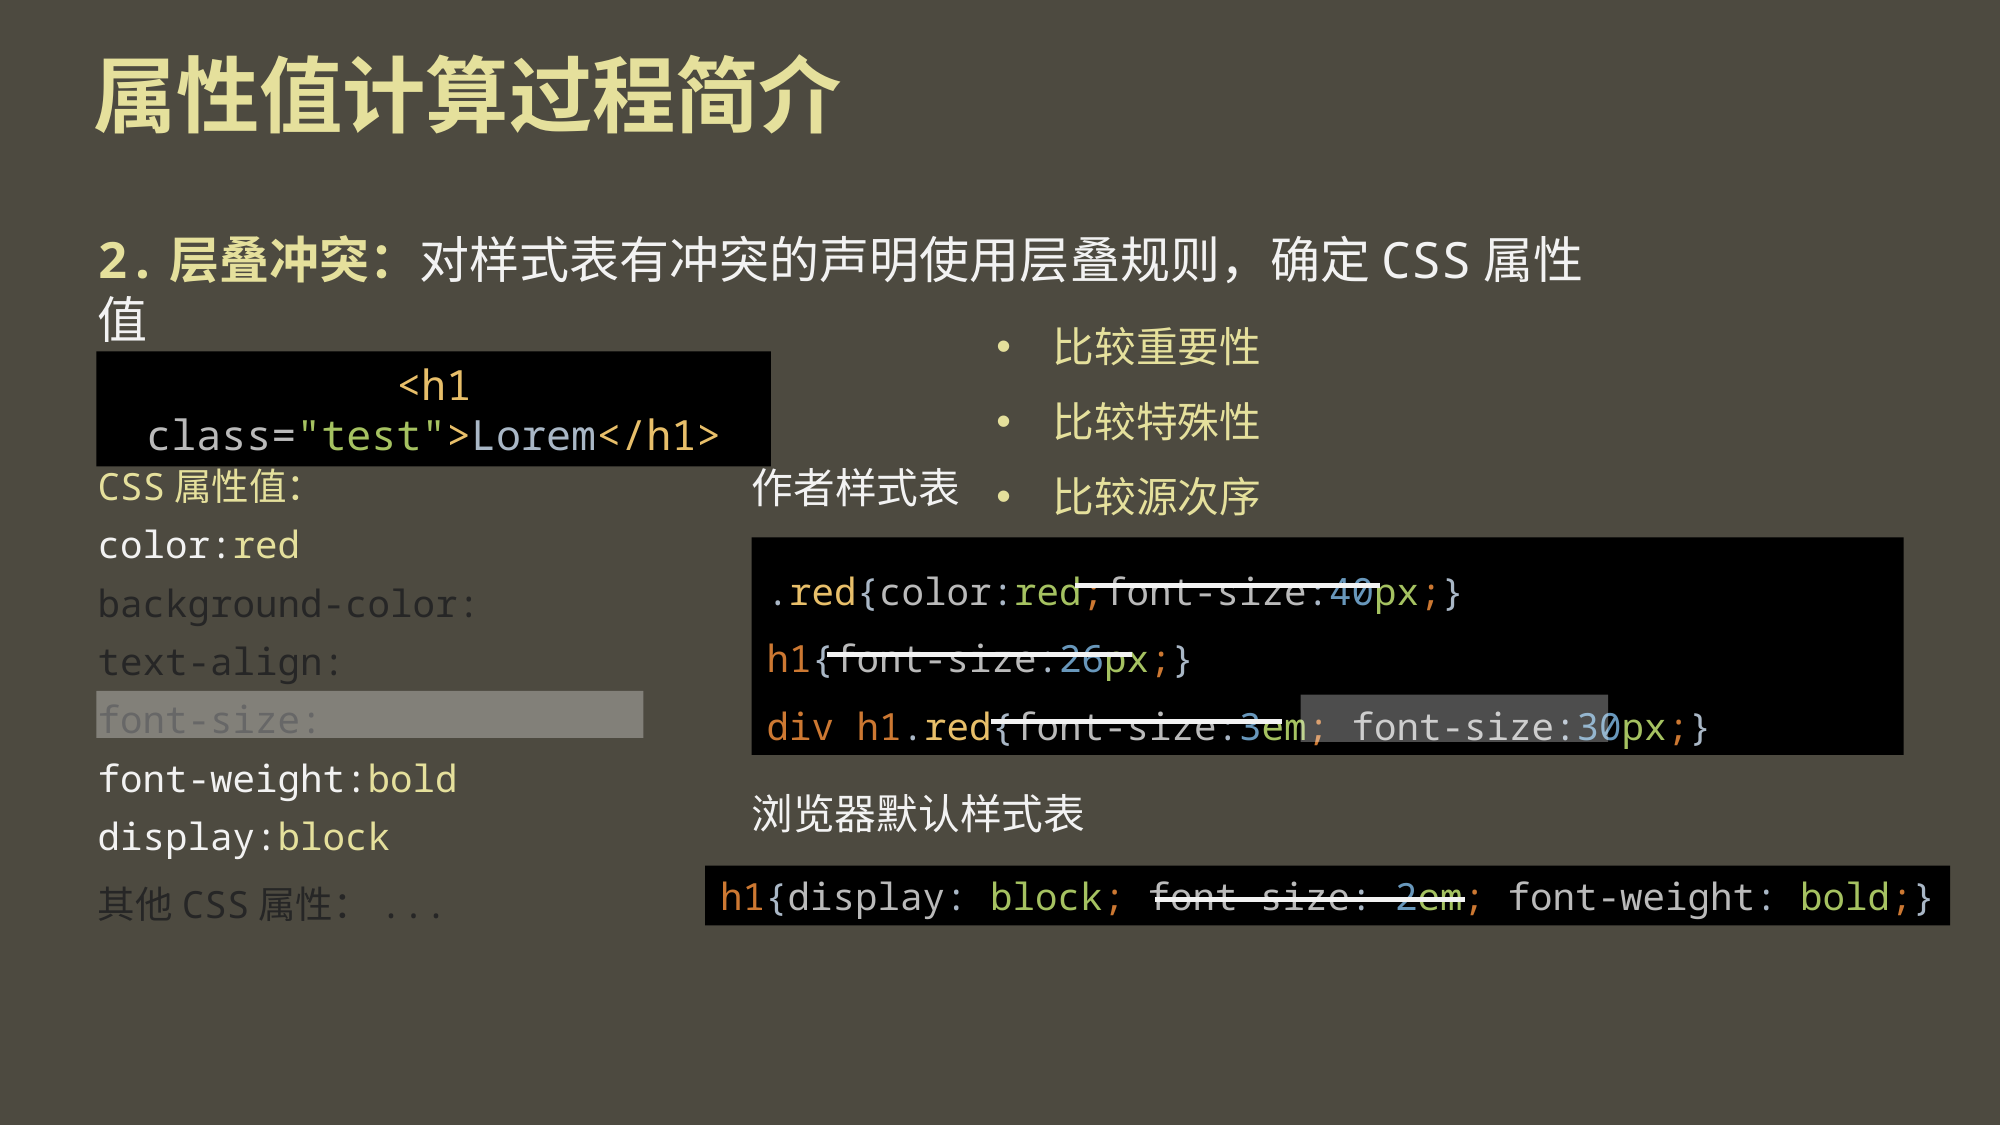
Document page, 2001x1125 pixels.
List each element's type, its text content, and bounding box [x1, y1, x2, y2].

text_box [95, 690, 644, 739]
text_box <h1 class="test">Lorem</h1> [96, 357, 771, 467]
text_box 比较重要性 比较特殊性 比较源次序 [981, 288, 1350, 454]
text_box 2.层叠冲突：对样式表有冲突的声明使用层叠规则，确定CSS属性值 [82, 221, 1618, 357]
text_box CSS属性值： color:red background-color: text-align: font-size: font-weight:bold display:block 其他CSS属性：... [83, 441, 581, 934]
title 属性值计算过程简介 [78, 38, 2000, 162]
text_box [736, 454, 1904, 926]
